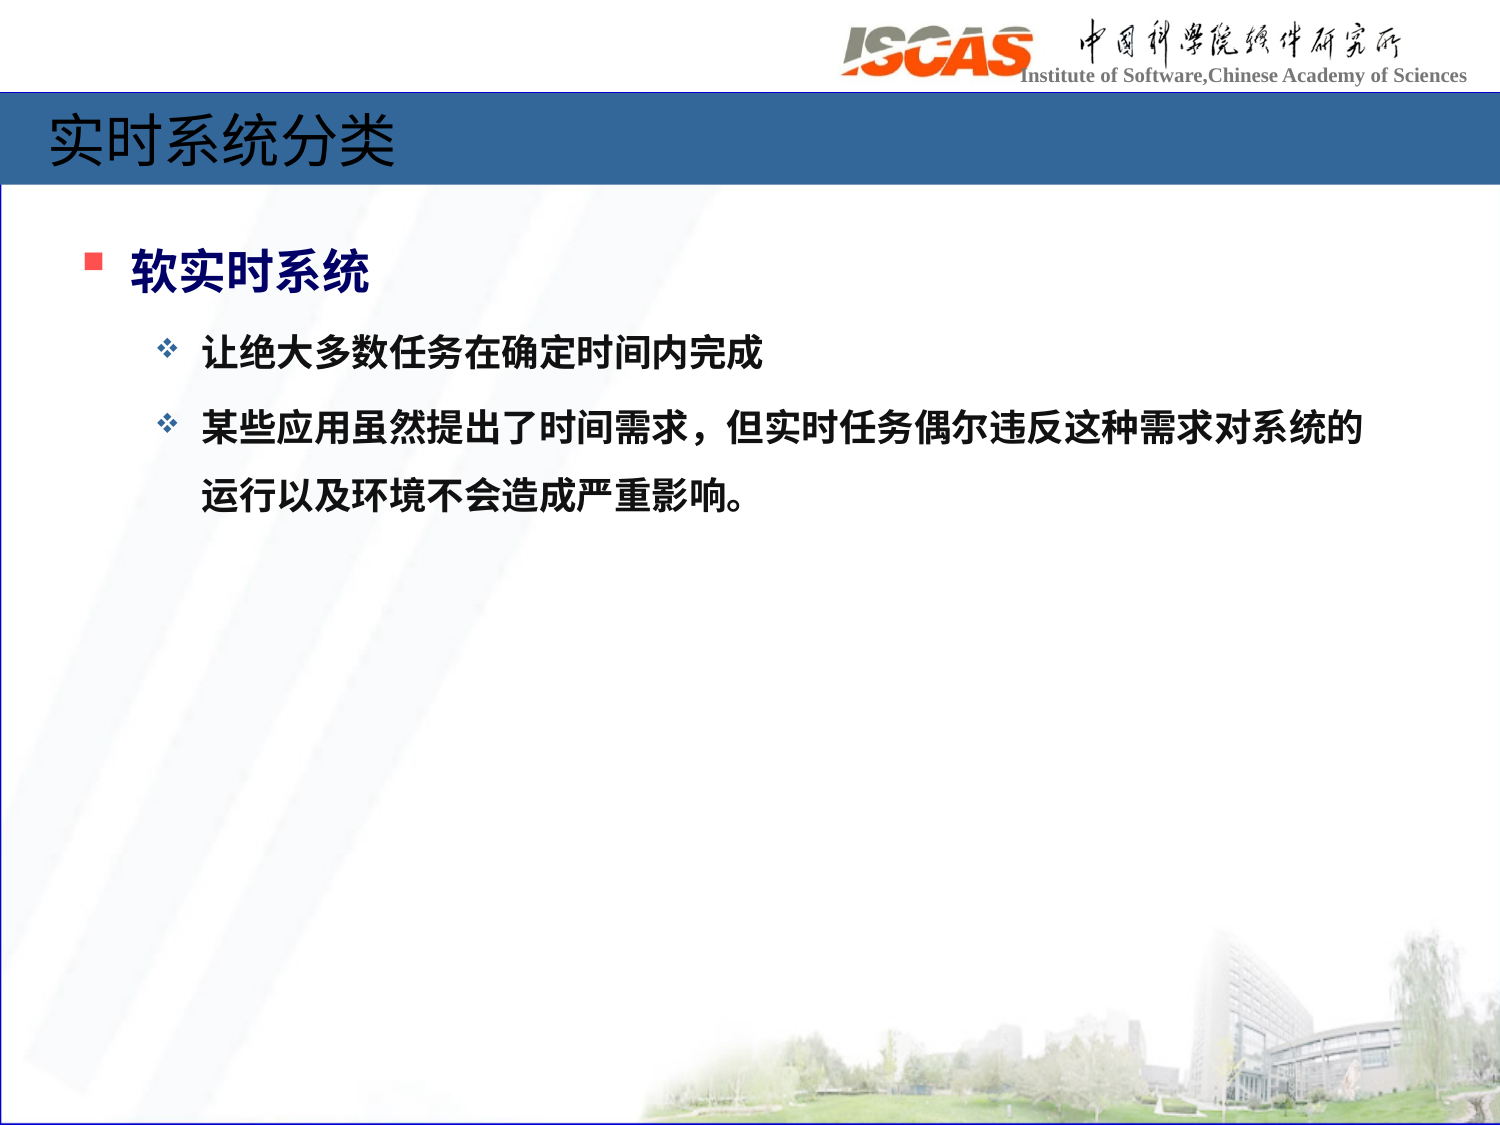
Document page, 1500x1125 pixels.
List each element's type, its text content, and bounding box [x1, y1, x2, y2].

picture [1077, 15, 1402, 71]
picture [0, 185, 1500, 1125]
picture [837, 18, 1045, 87]
title 实时系统分类 [0, 93, 1500, 185]
list 软实时系统 让绝大多数任务在确定时间内完成 某些应用虽然提出了时间需求，但实时任务偶尔违反这种需求对系统的运行以及环境不会造成严重影响。 [64, 231, 1417, 988]
